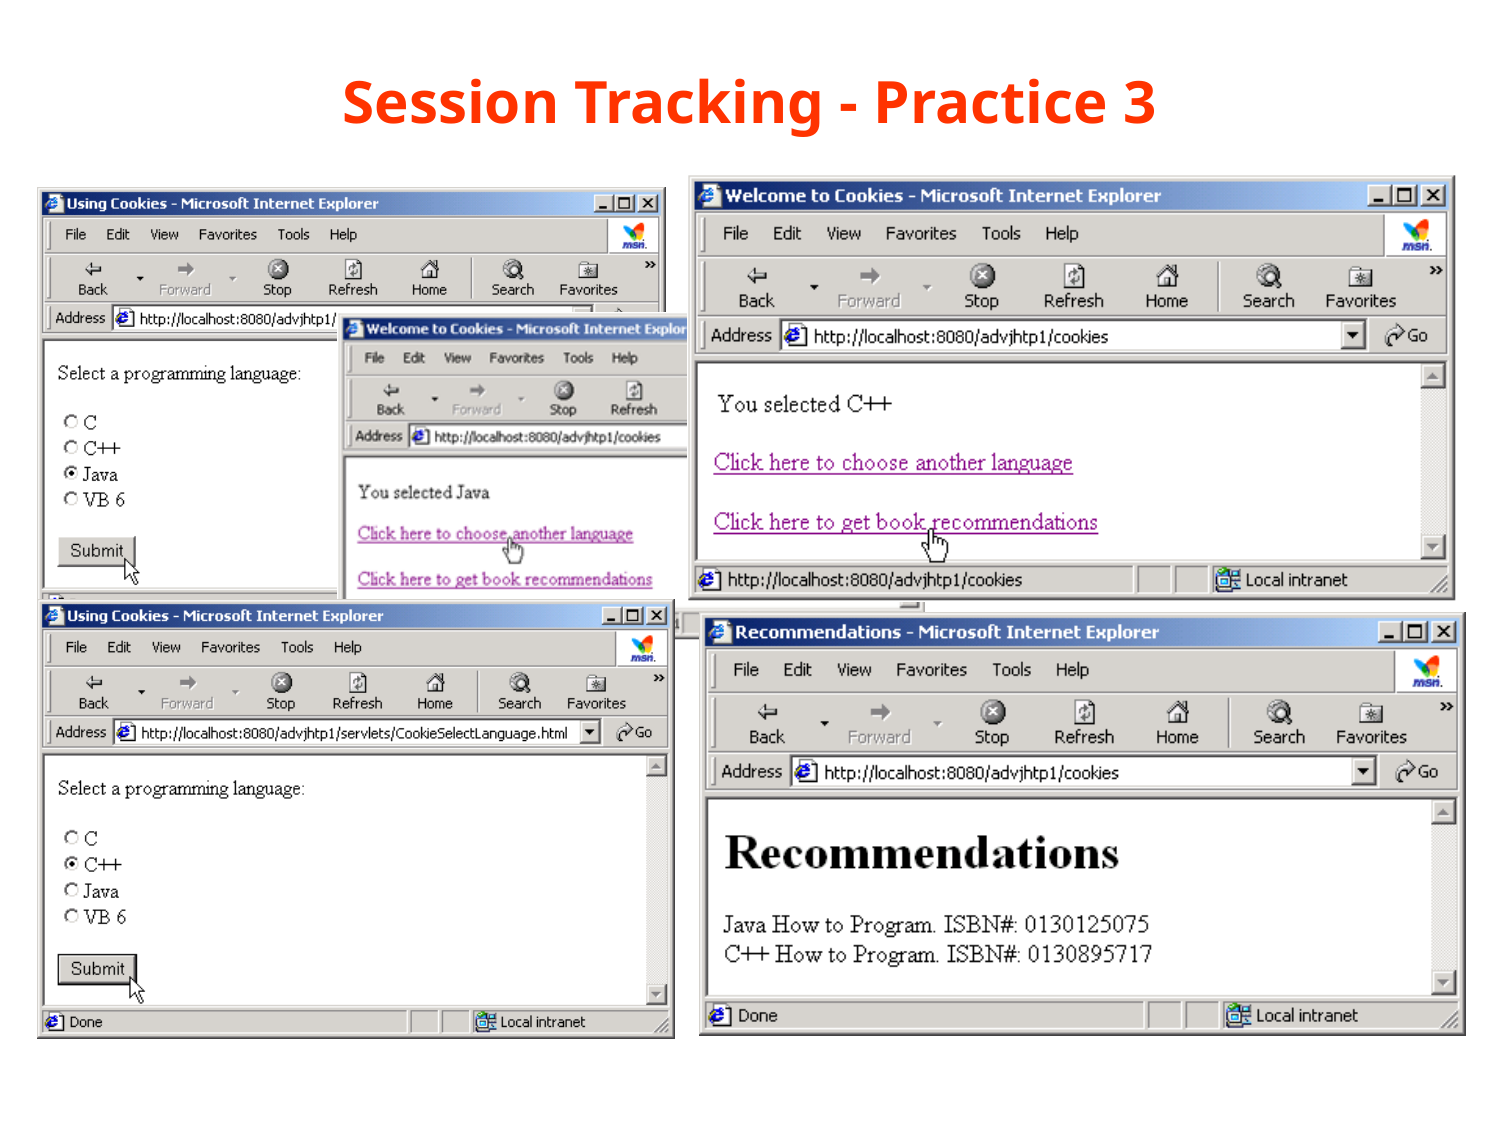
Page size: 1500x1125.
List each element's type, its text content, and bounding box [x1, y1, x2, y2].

picture [37, 174, 1466, 1039]
title Session Tracking - Practice 3 [112, 12, 1388, 188]
